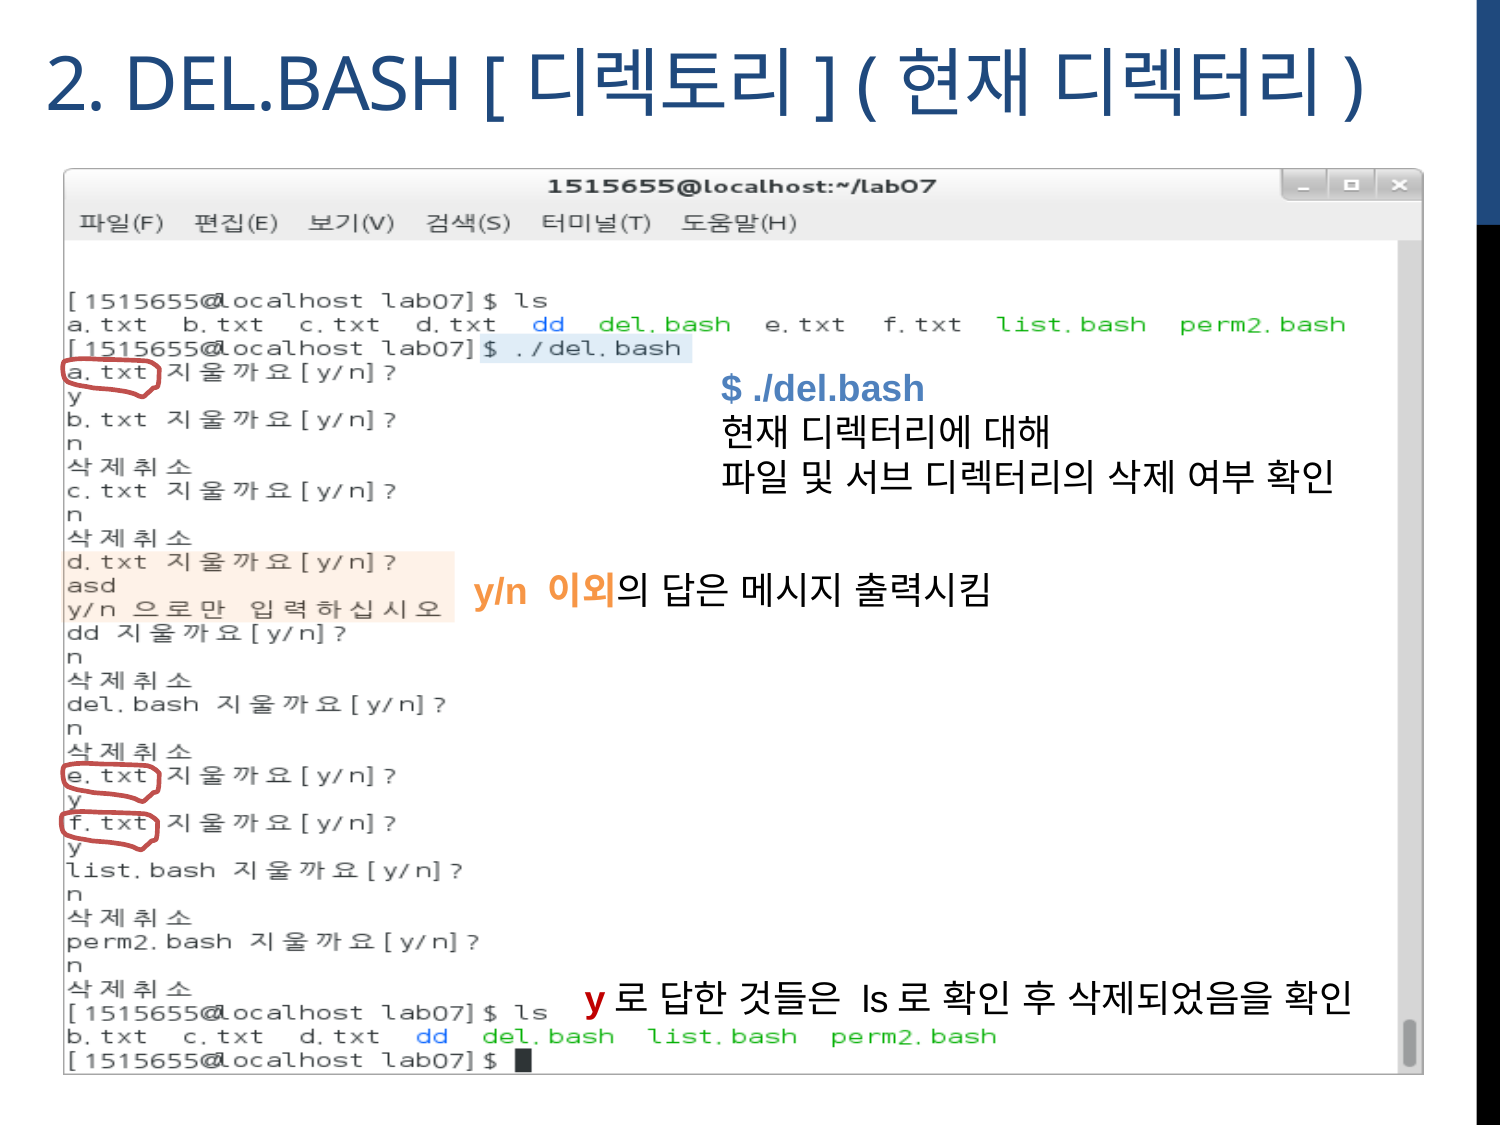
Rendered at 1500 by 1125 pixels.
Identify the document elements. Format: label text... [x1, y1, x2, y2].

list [62, 167, 1424, 1076]
title 2. del.bash [디렉토리] (현재 디렉터리) [30, 2, 1460, 134]
